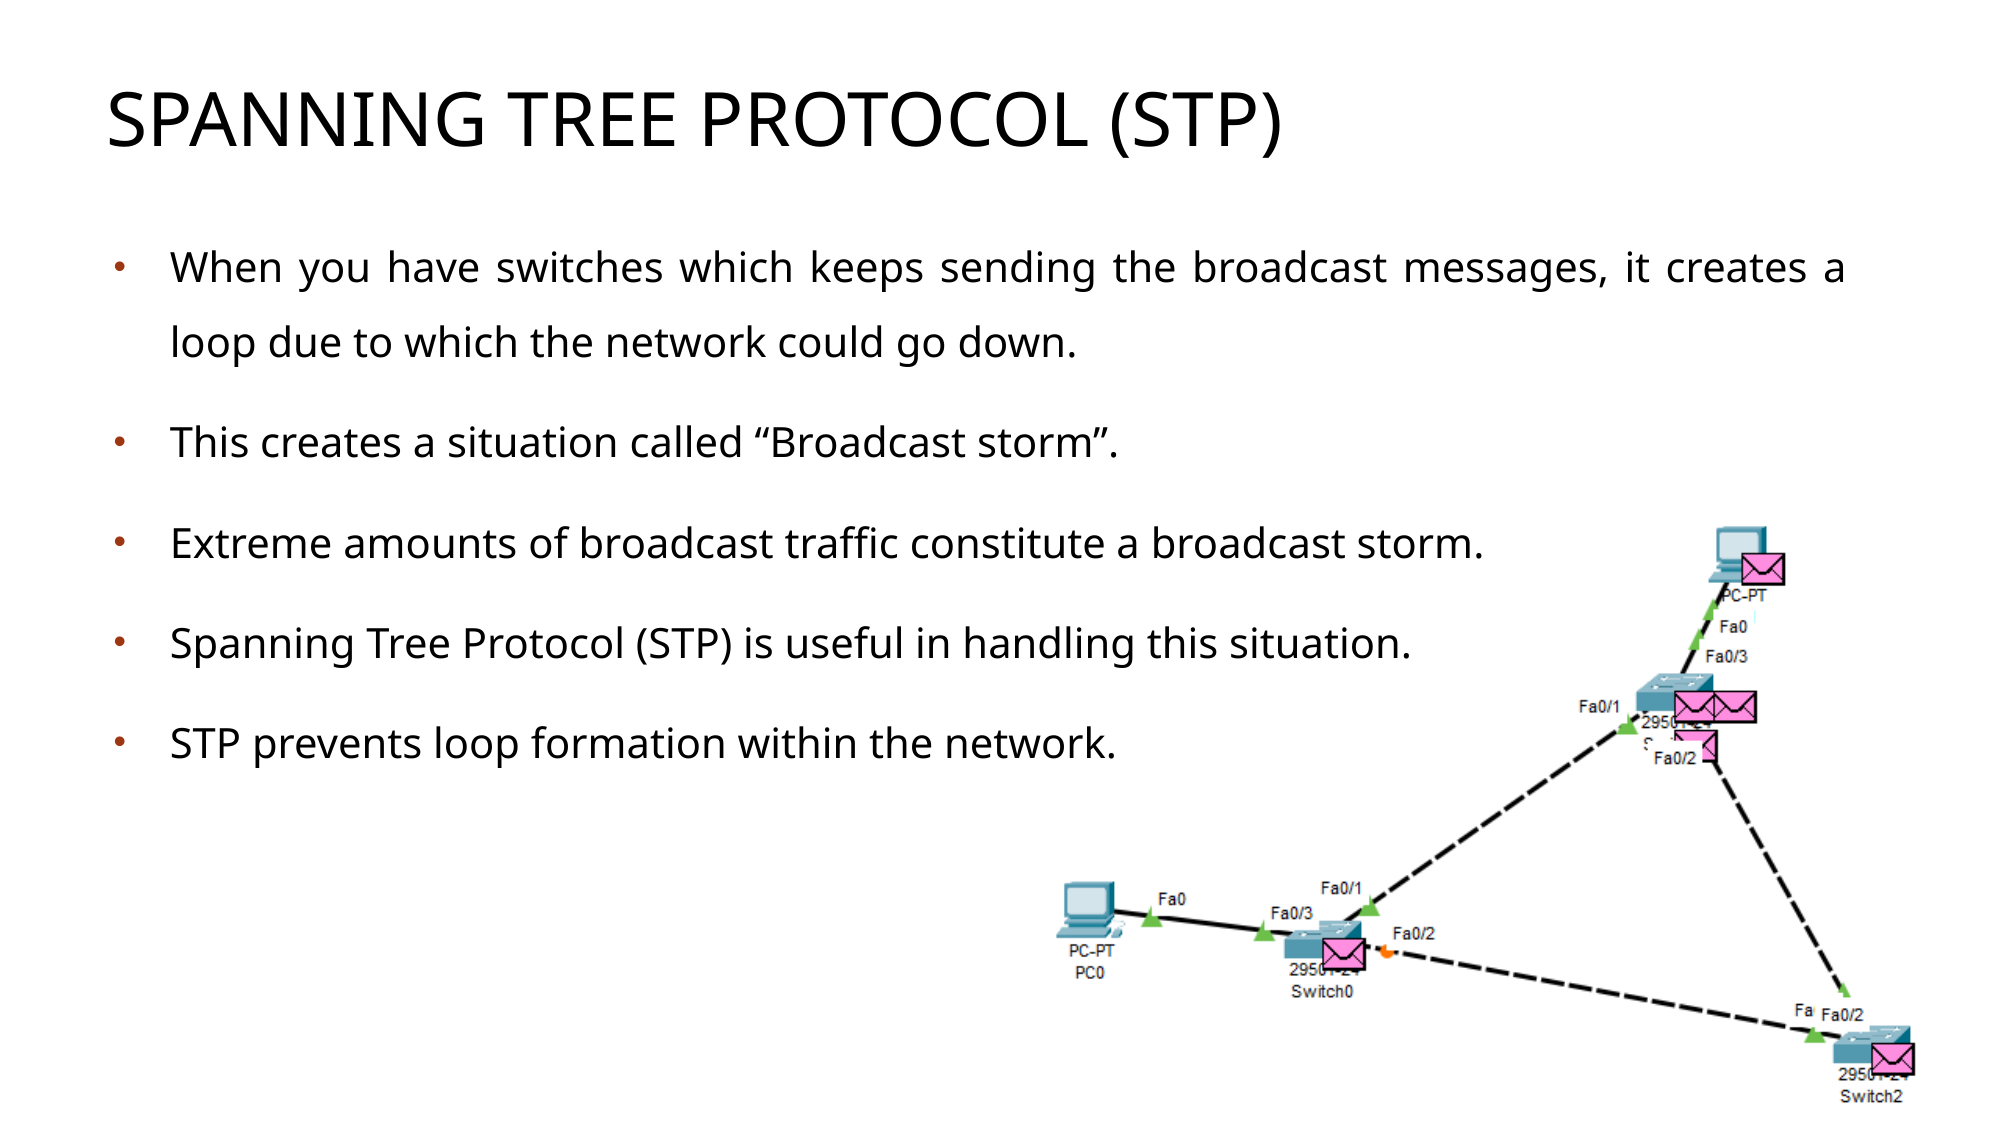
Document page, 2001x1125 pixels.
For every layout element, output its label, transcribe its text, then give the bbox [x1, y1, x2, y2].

picture [1052, 489, 1956, 1112]
list When you have switches which keeps sending the broadcast messages, it creates a loop due to which the network could go down. This creates a situation called “Broadcast storm”. Extreme amounts of broadcast traffic constitute a broadcast storm. Spanning Tree Protocol (STP) is useful in handling this situation. STP prevents loop formation within the network. [98, 208, 1863, 1077]
title Spanning Tree Protocol (STP) [91, 36, 1856, 209]
